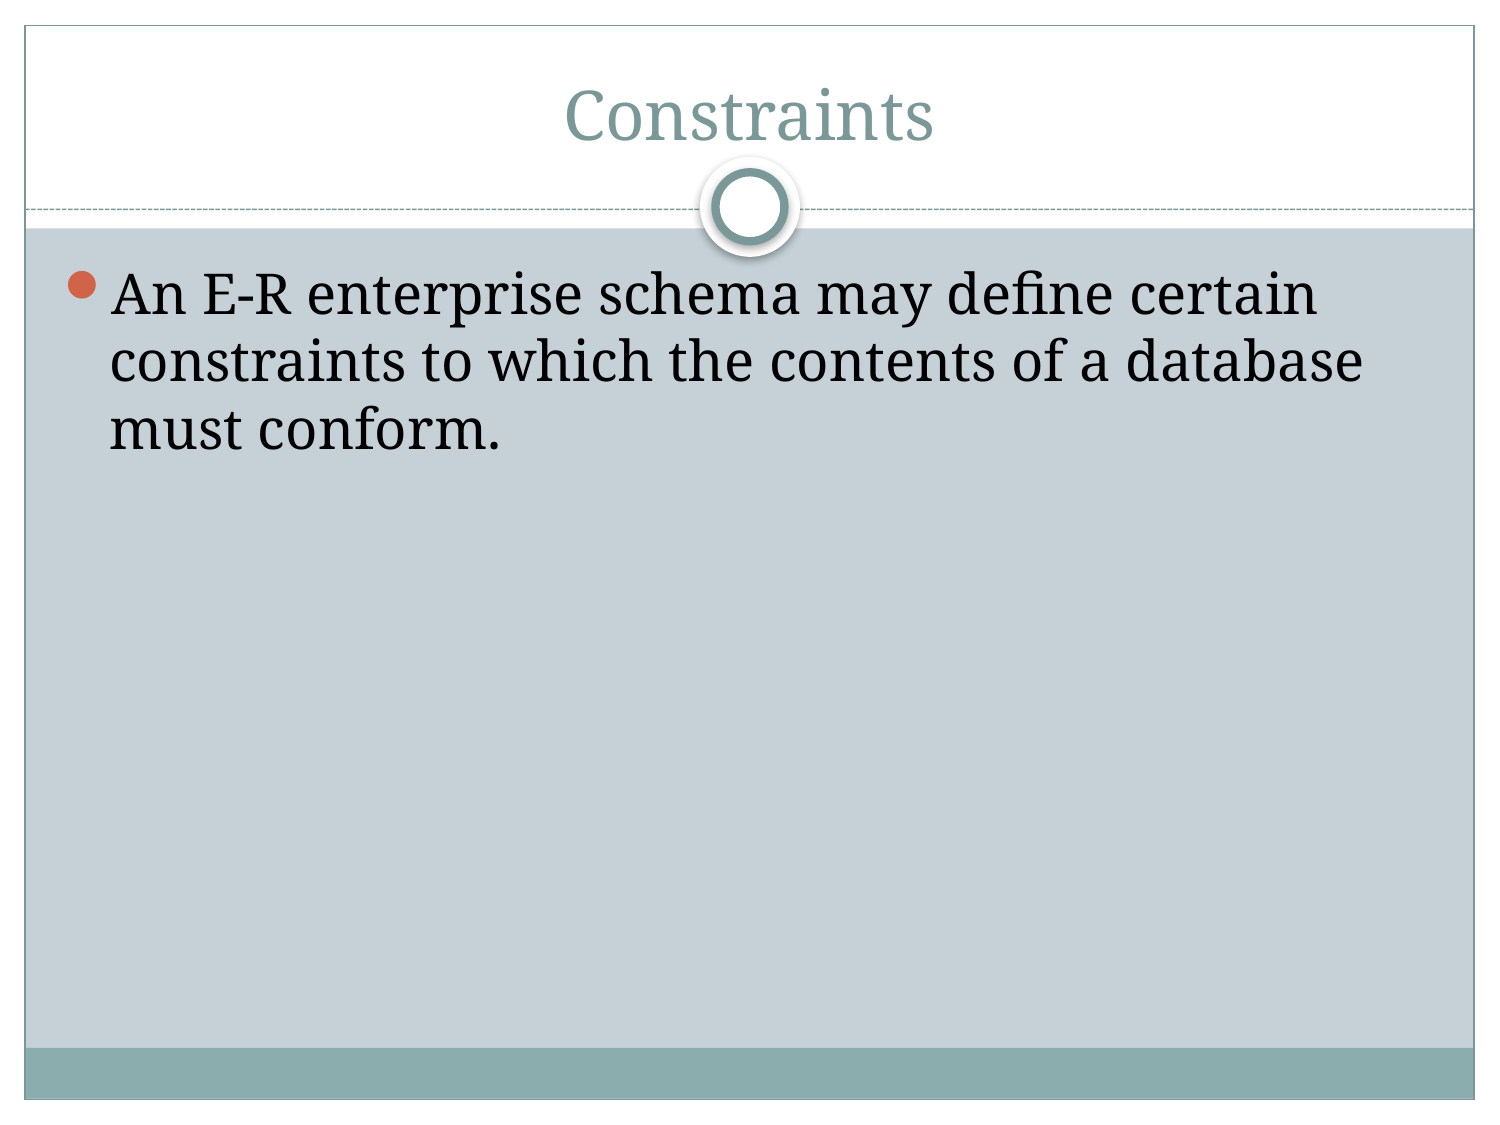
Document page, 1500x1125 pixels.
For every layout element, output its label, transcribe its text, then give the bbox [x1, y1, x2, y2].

list An E-R enterprise schema may define certain constraints to which the contents of a database must conform. [49, 250, 1445, 1001]
title Constraints [49, 37, 1450, 162]
